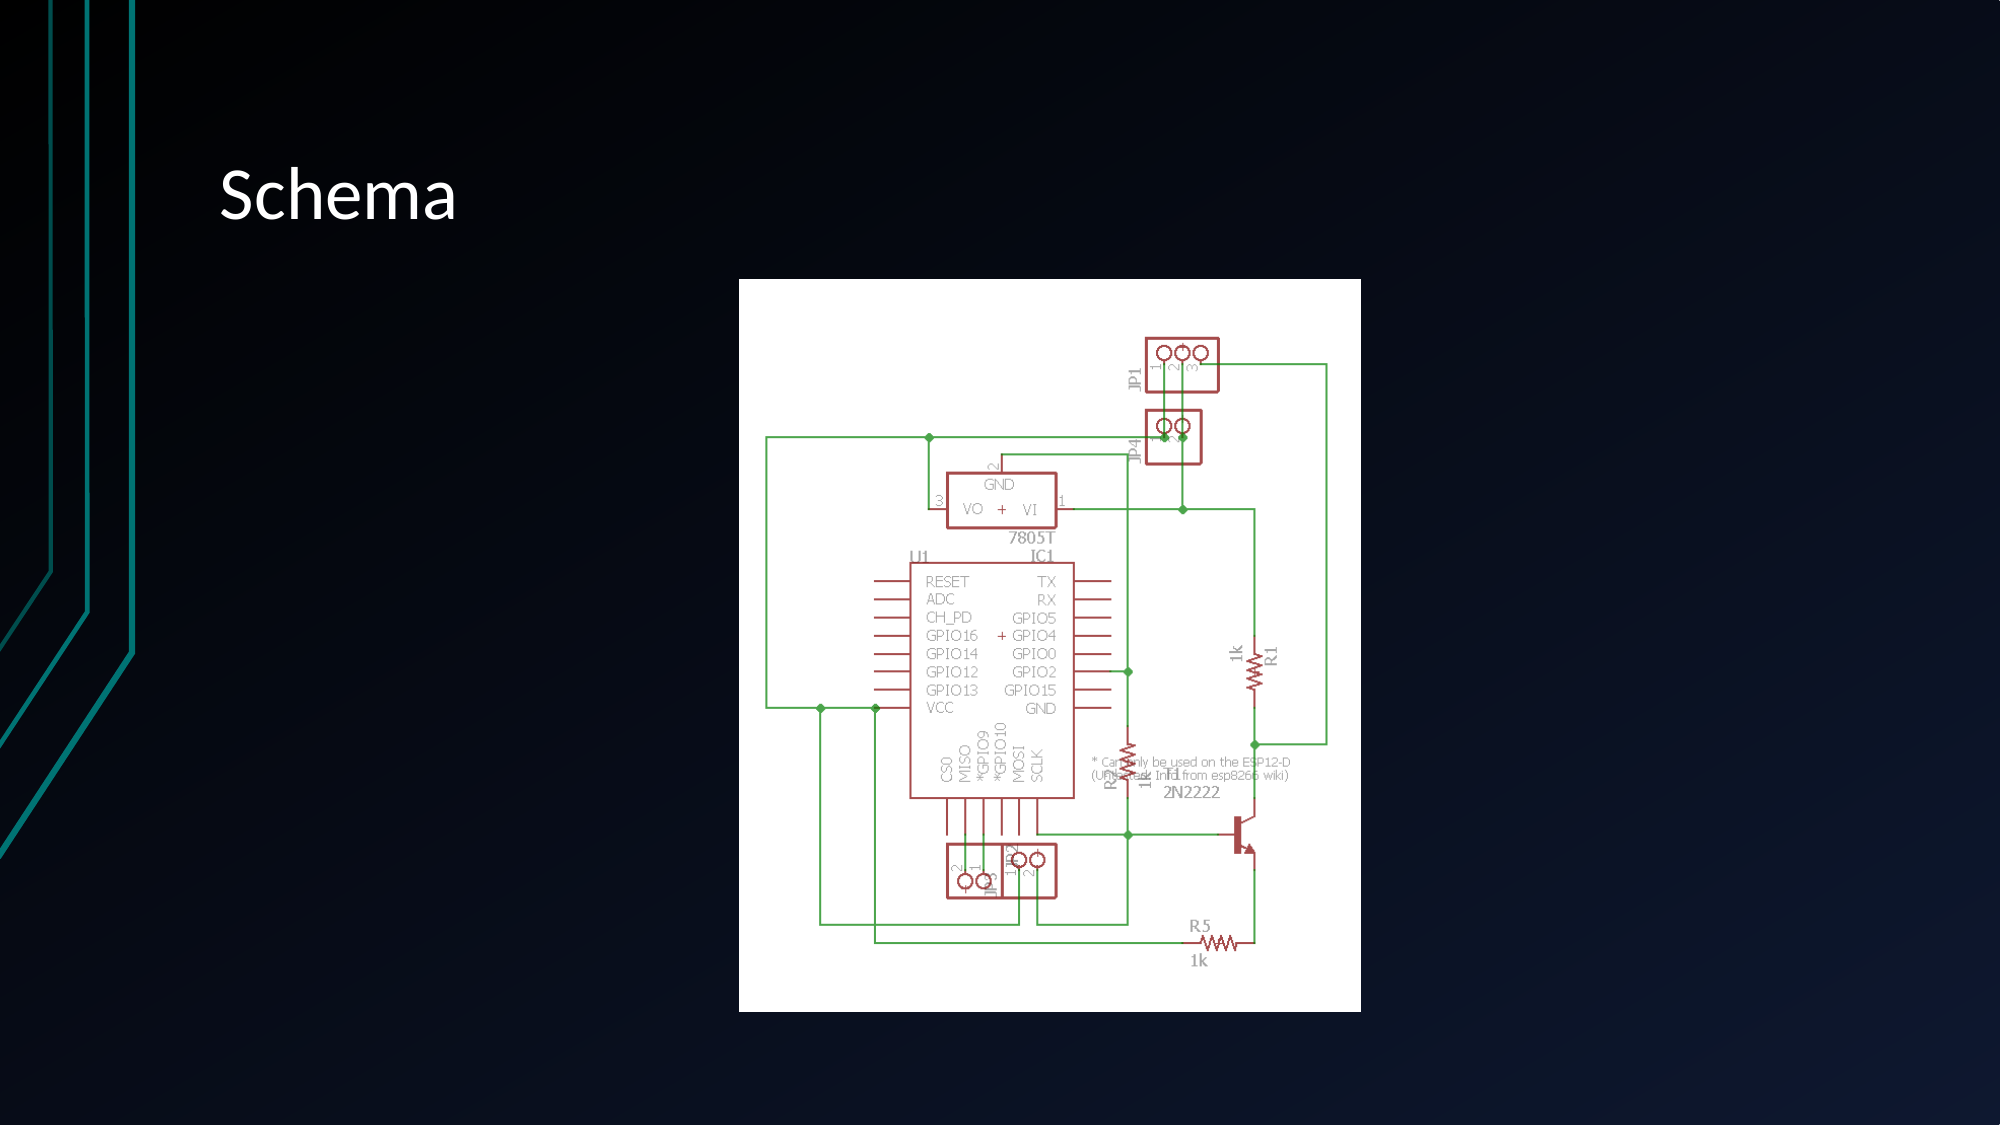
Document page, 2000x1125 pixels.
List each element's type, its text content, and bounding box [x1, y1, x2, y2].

title Schema [199, 45, 1900, 246]
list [739, 278, 1361, 1012]
